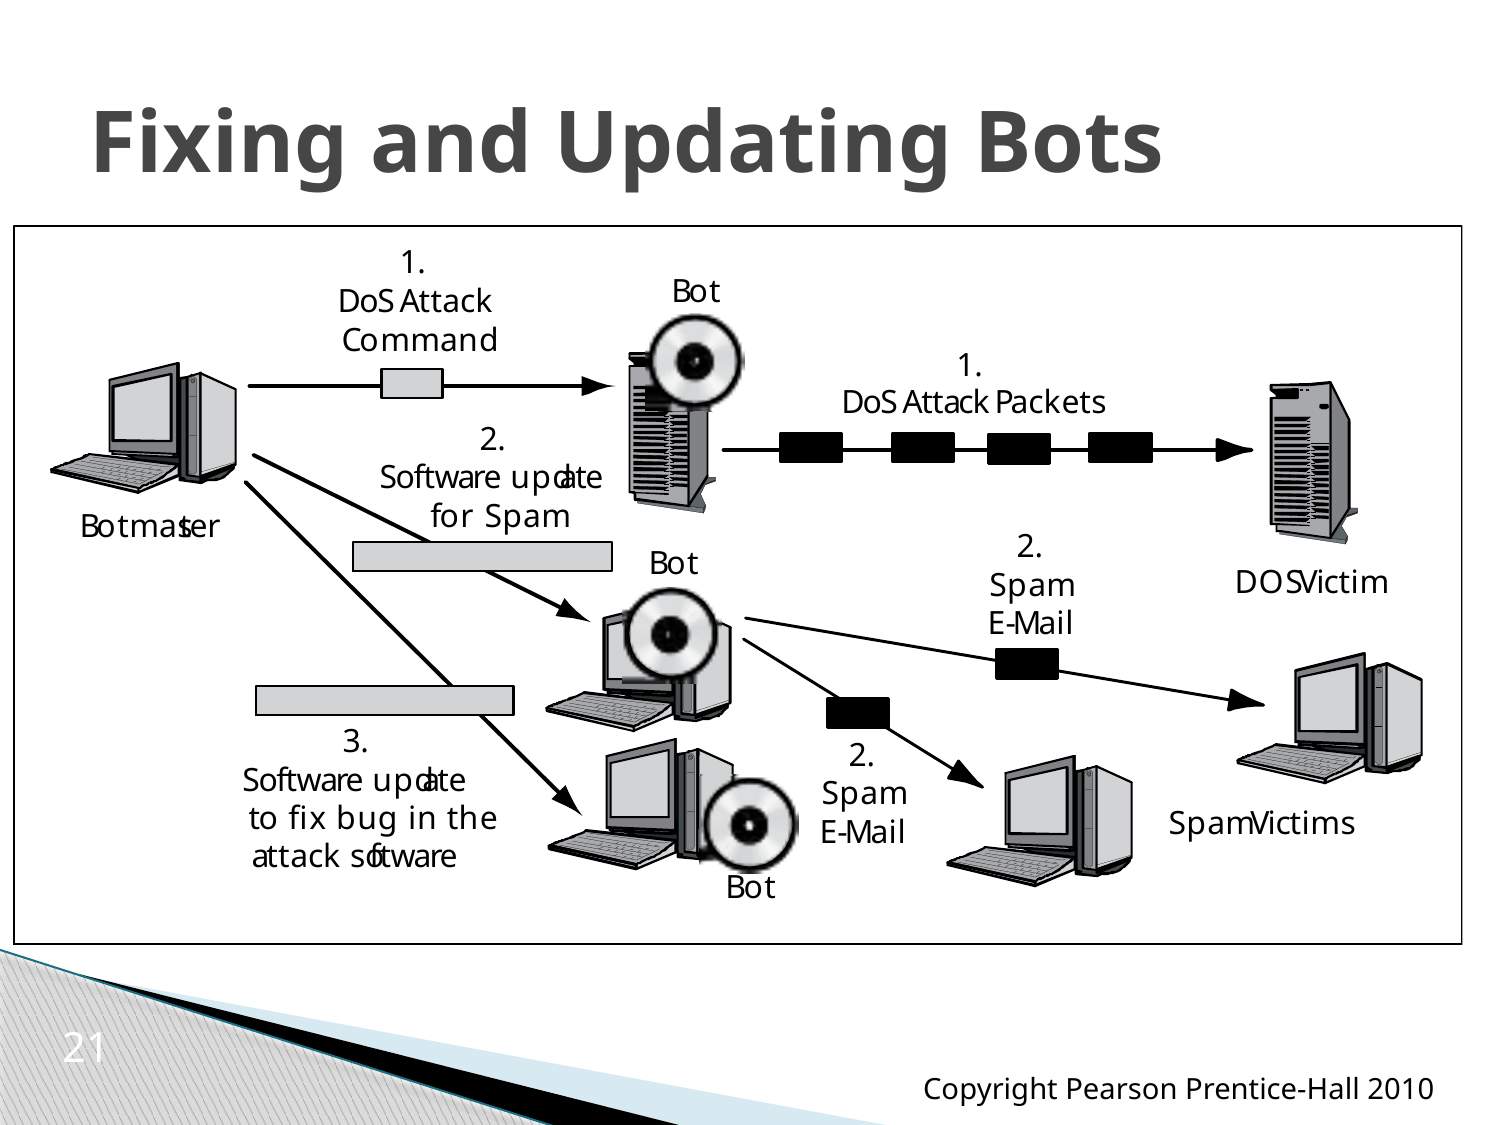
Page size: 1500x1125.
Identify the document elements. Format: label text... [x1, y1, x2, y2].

footer Copyright Pearson Prentice-Hall 2010 [737, 1052, 1450, 1113]
picture [12, 224, 1463, 946]
slide_number 21 [0, 1025, 125, 1085]
title Fixing and Updating Bots [75, 45, 1425, 224]
